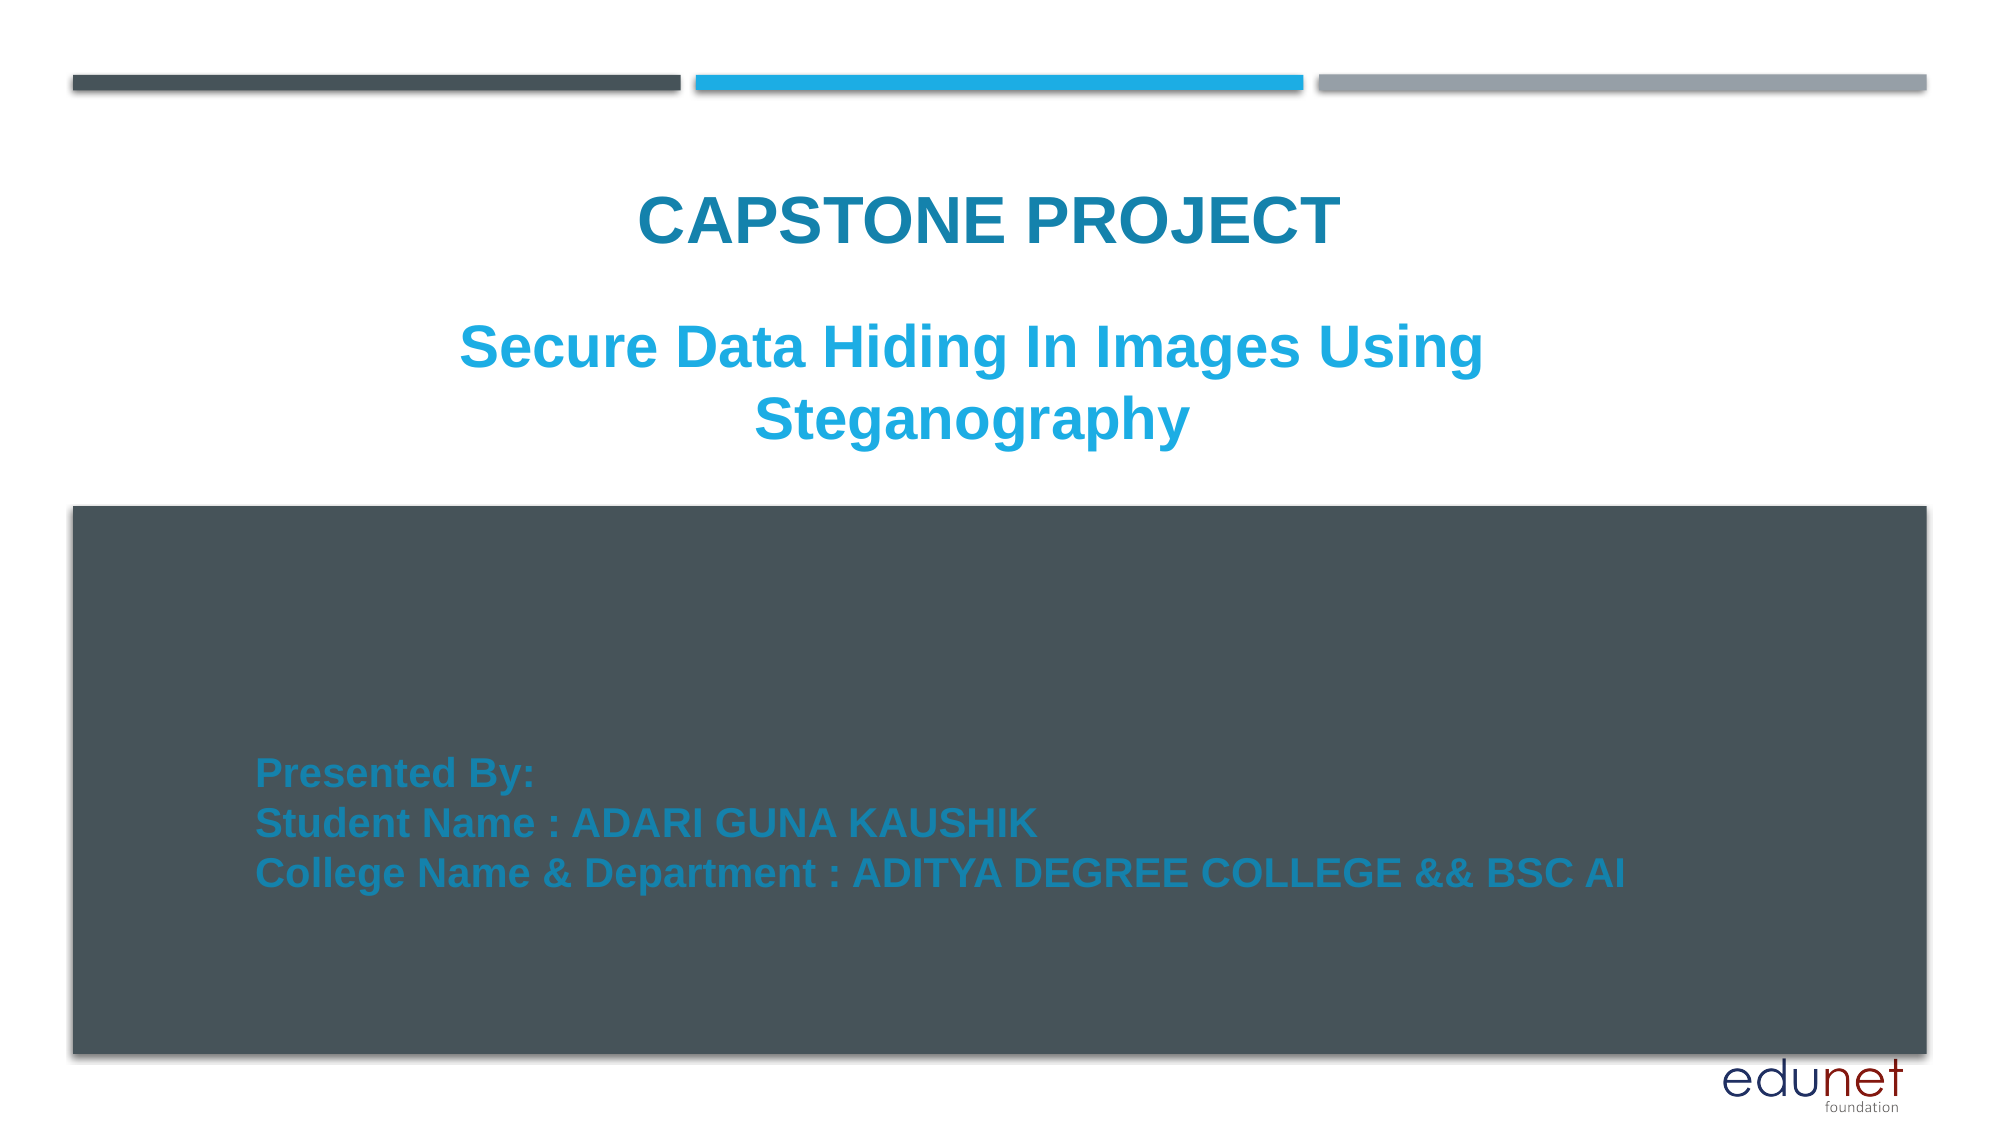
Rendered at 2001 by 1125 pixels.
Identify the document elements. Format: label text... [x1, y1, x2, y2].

title Secure Data Hiding In Images Using Steganography [222, 298, 1723, 460]
text_box Presented By: Student Name : ADARI GUNA KAUSHIK College Name & Department : ADITYA DEGREE COLLEGE && BSC AI [239, 738, 1650, 954]
text_box CAPSTONE PROJECT [0, 169, 2000, 265]
picture [1719, 1056, 1905, 1116]
